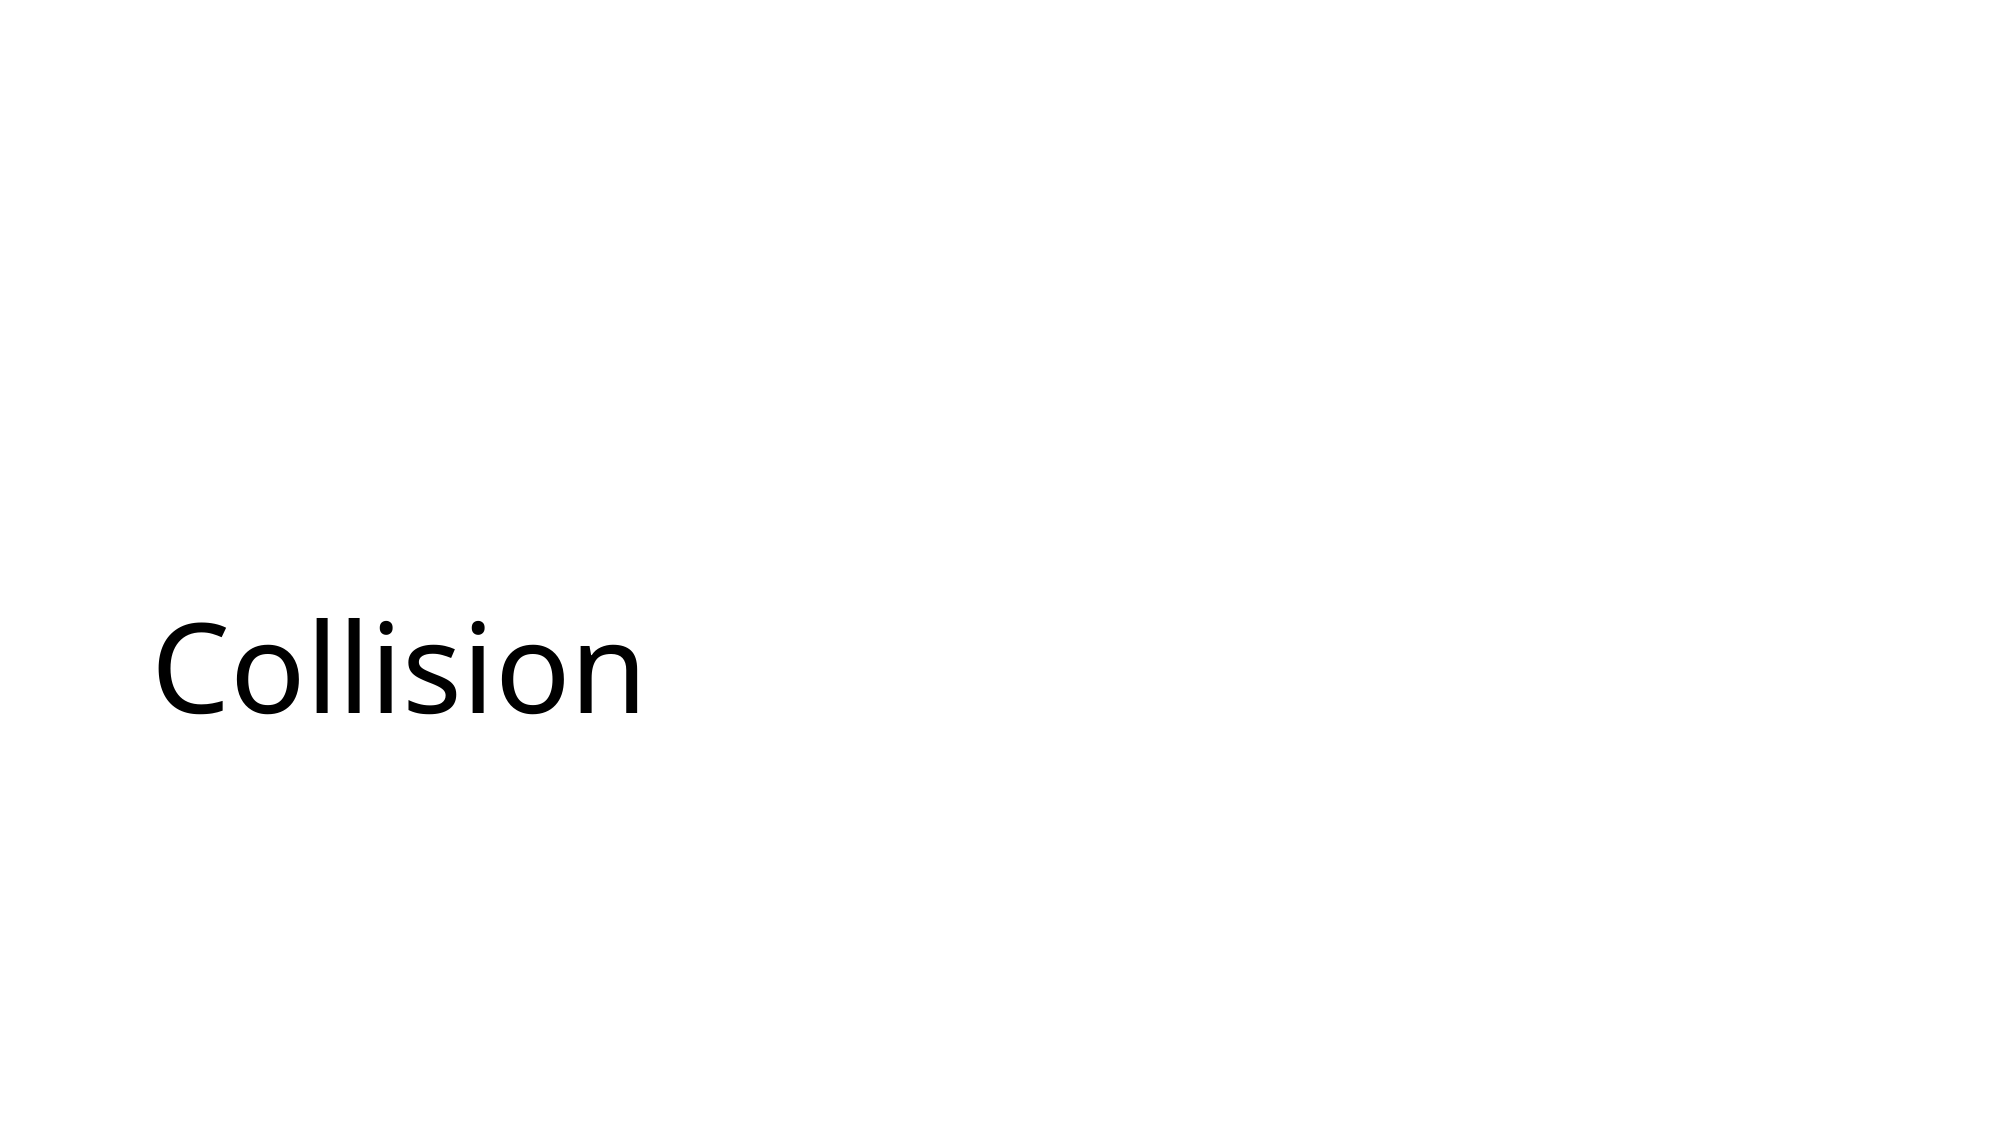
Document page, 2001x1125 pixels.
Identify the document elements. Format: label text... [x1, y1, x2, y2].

title Collision [136, 280, 1862, 749]
